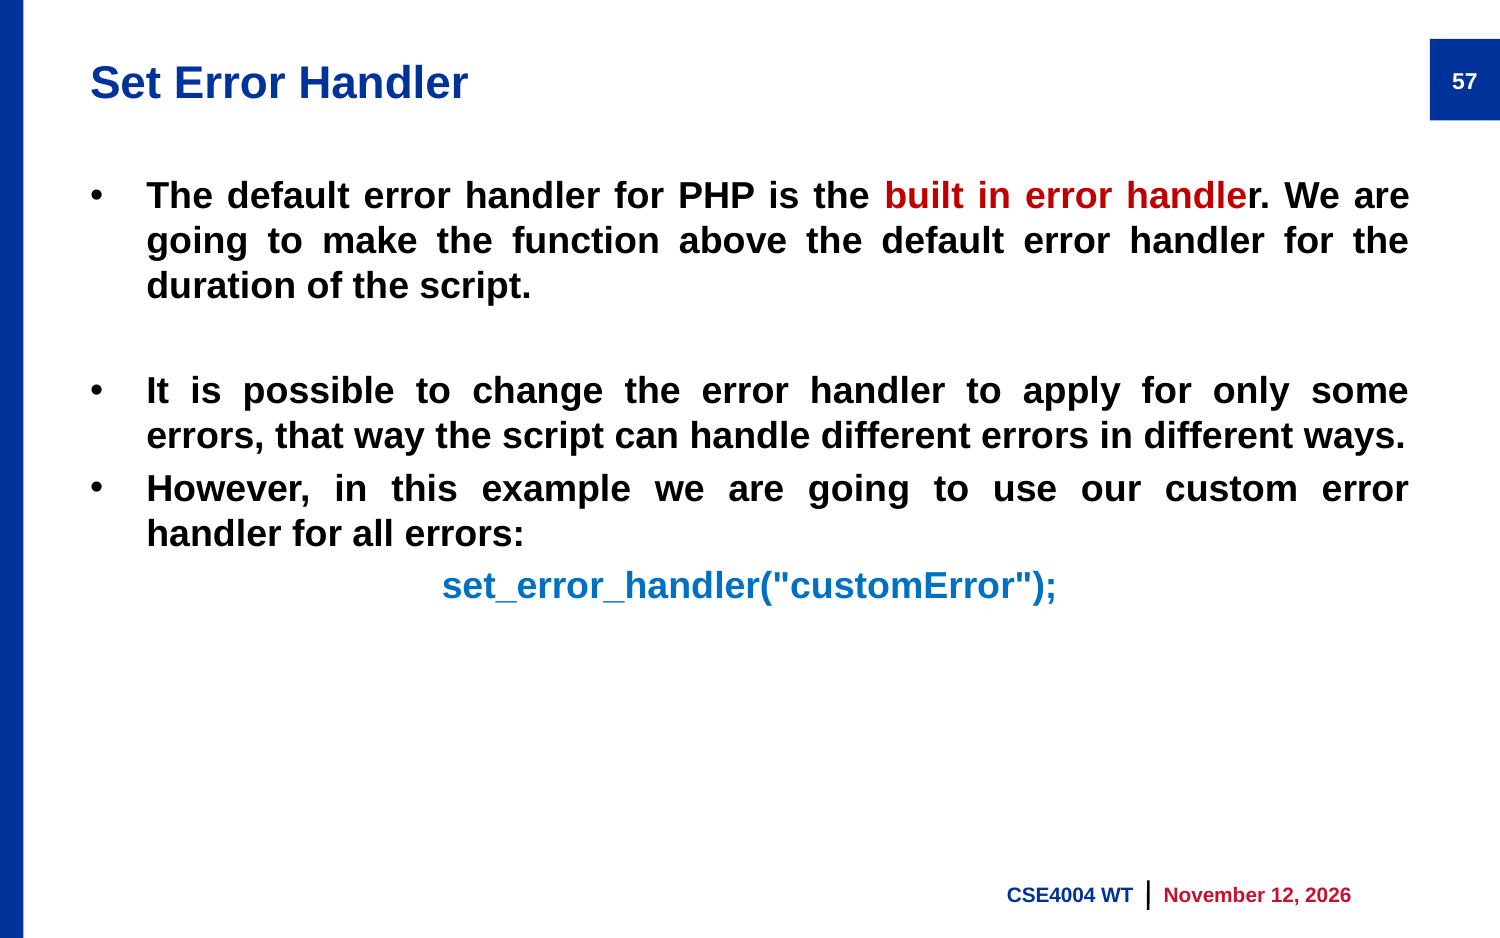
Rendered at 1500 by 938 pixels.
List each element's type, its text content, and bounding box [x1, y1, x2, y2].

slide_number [1149, 868, 1424, 919]
footer CSE4004 WT [673, 868, 1149, 919]
slide_number 57 [1429, 45, 1500, 116]
list The default error handler for PHP is the built in error handler. We are going to make the function above the default error handler for the duration of the script. It is possible to change the error handler to apply for only some errors, that way the script can handle different errors in different ways. However, in this example we are going to use our custom error handler for all errors: set_error_handler("customError"); [74, 163, 1426, 838]
title Set Error Handler [74, 37, 1430, 124]
